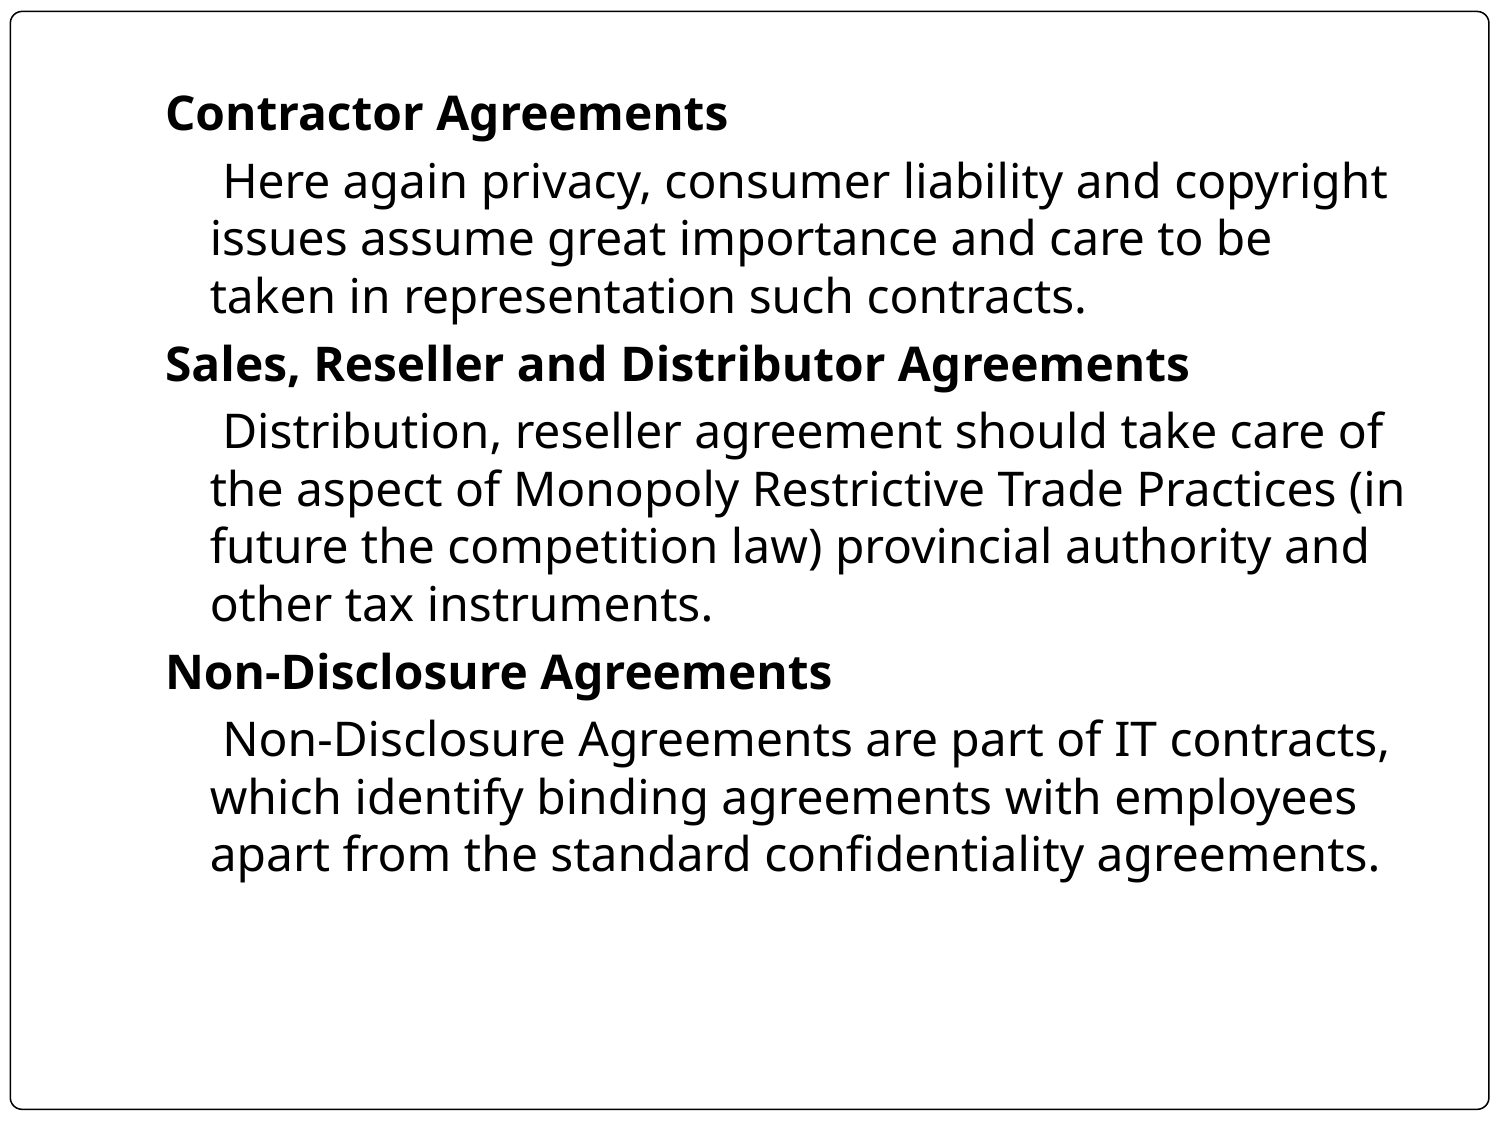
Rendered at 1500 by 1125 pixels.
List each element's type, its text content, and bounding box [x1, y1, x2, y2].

list Contractor Agreements Here again privacy, consumer liability and copyright issues assume great importance and care to be taken in representation such contracts. Sales, Reseller and Distributor Agreements Distribution, reseller agreement should take care of the aspect of Monopoly Restrictive Trade Practices (in future the competition law) provincial authority and other tax instruments. Non-Disclosure Agreements Non-Disclosure Agreements are part of IT contracts, which identify binding agreements with employees apart from the standard confidentiality agreements. [150, 75, 1425, 988]
